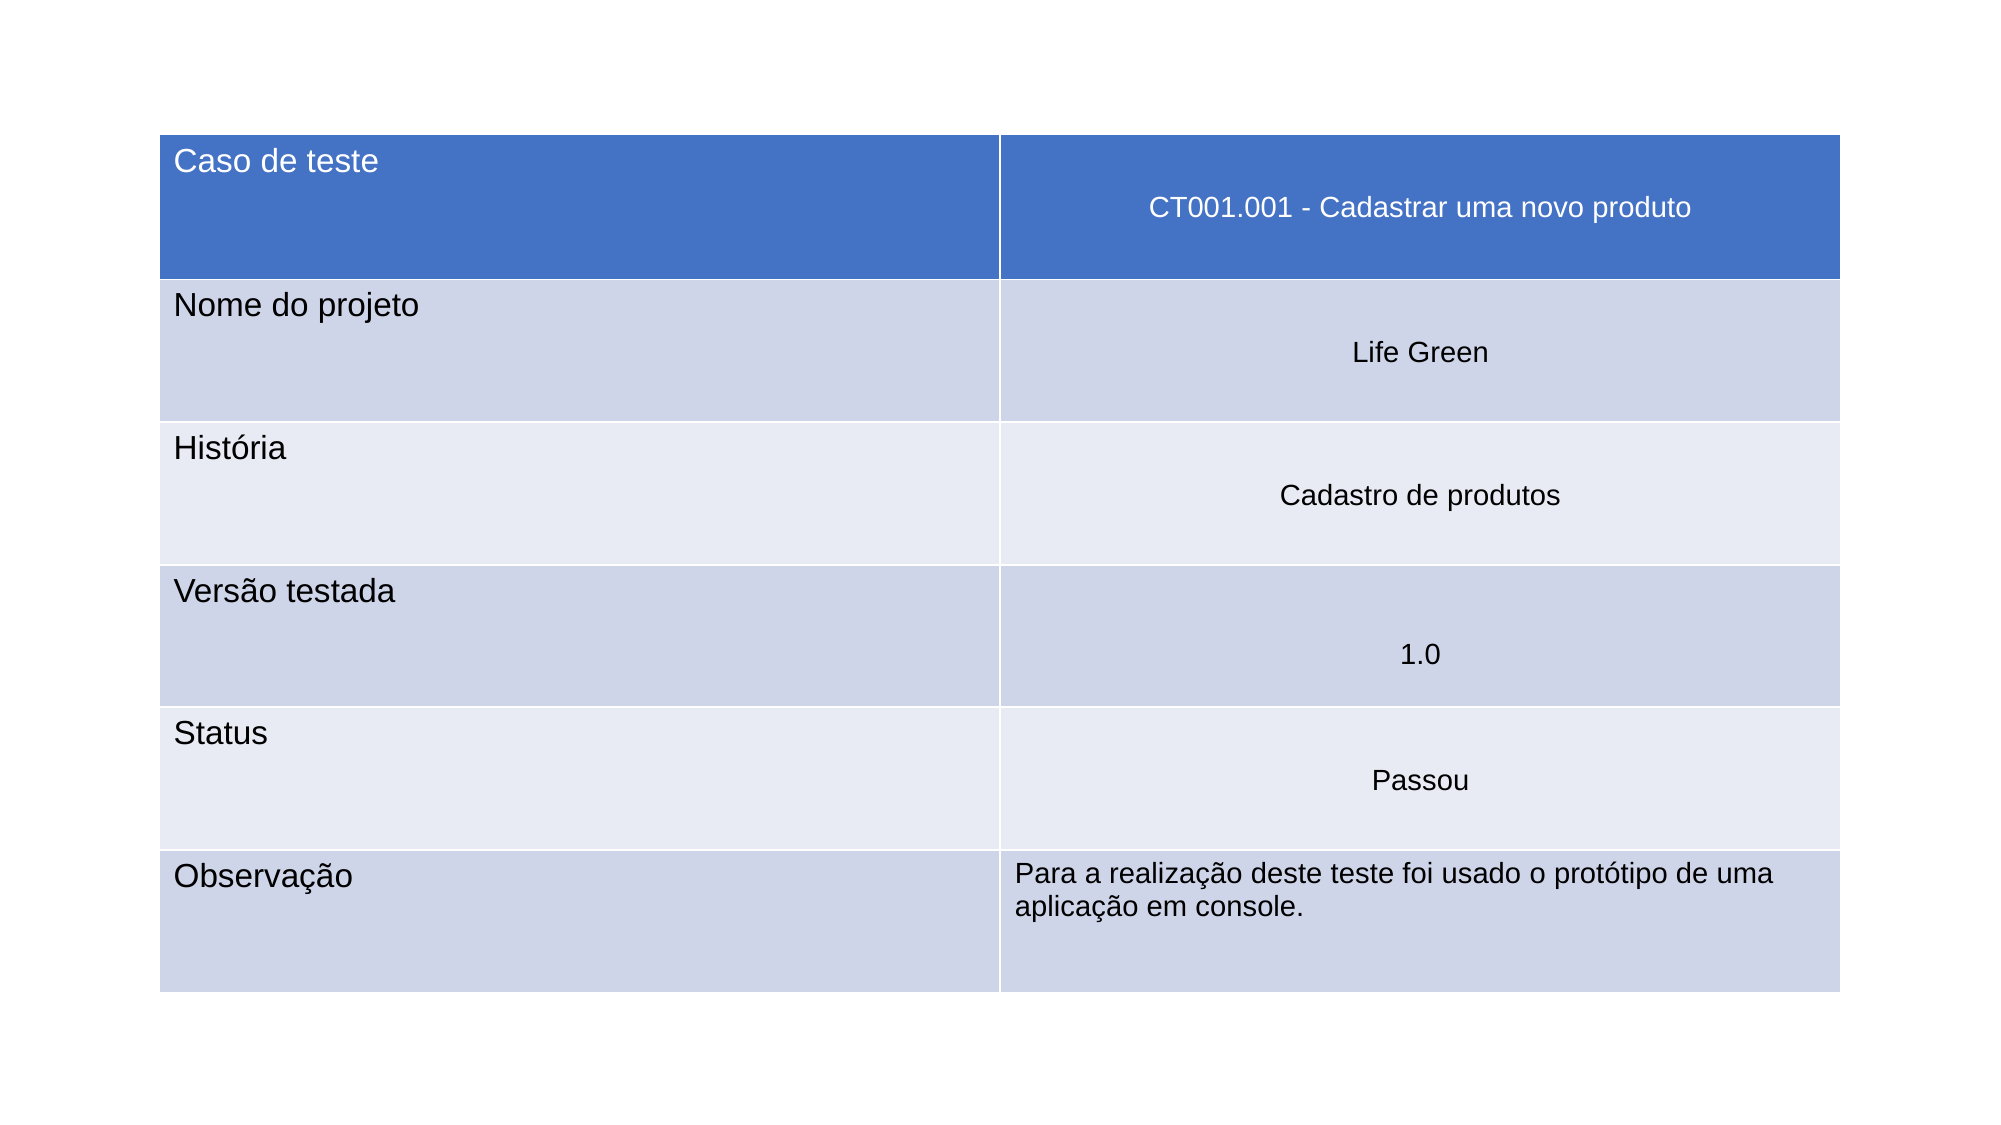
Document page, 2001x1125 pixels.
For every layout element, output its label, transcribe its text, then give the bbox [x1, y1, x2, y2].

table_header CT001.001 - Cadastrar uma novo produto [1001, 135, 1840, 279]
table_cell Versão testada [160, 566, 999, 706]
table_cell Nome do projeto [160, 280, 999, 421]
table_cell Cadastro de produtos [1001, 423, 1840, 564]
table_cell Life Green [1001, 280, 1840, 421]
table_cell Observação [160, 851, 999, 992]
table_cell 1.0 [1001, 566, 1840, 706]
table_header Caso de teste [160, 135, 999, 279]
table_cell Status [160, 708, 999, 849]
table_cell Para a realização deste teste foi usado o protótipo de uma aplicação em console. [1001, 851, 1840, 992]
table_cell Passou [1001, 708, 1840, 849]
table_cell História [160, 423, 999, 564]
